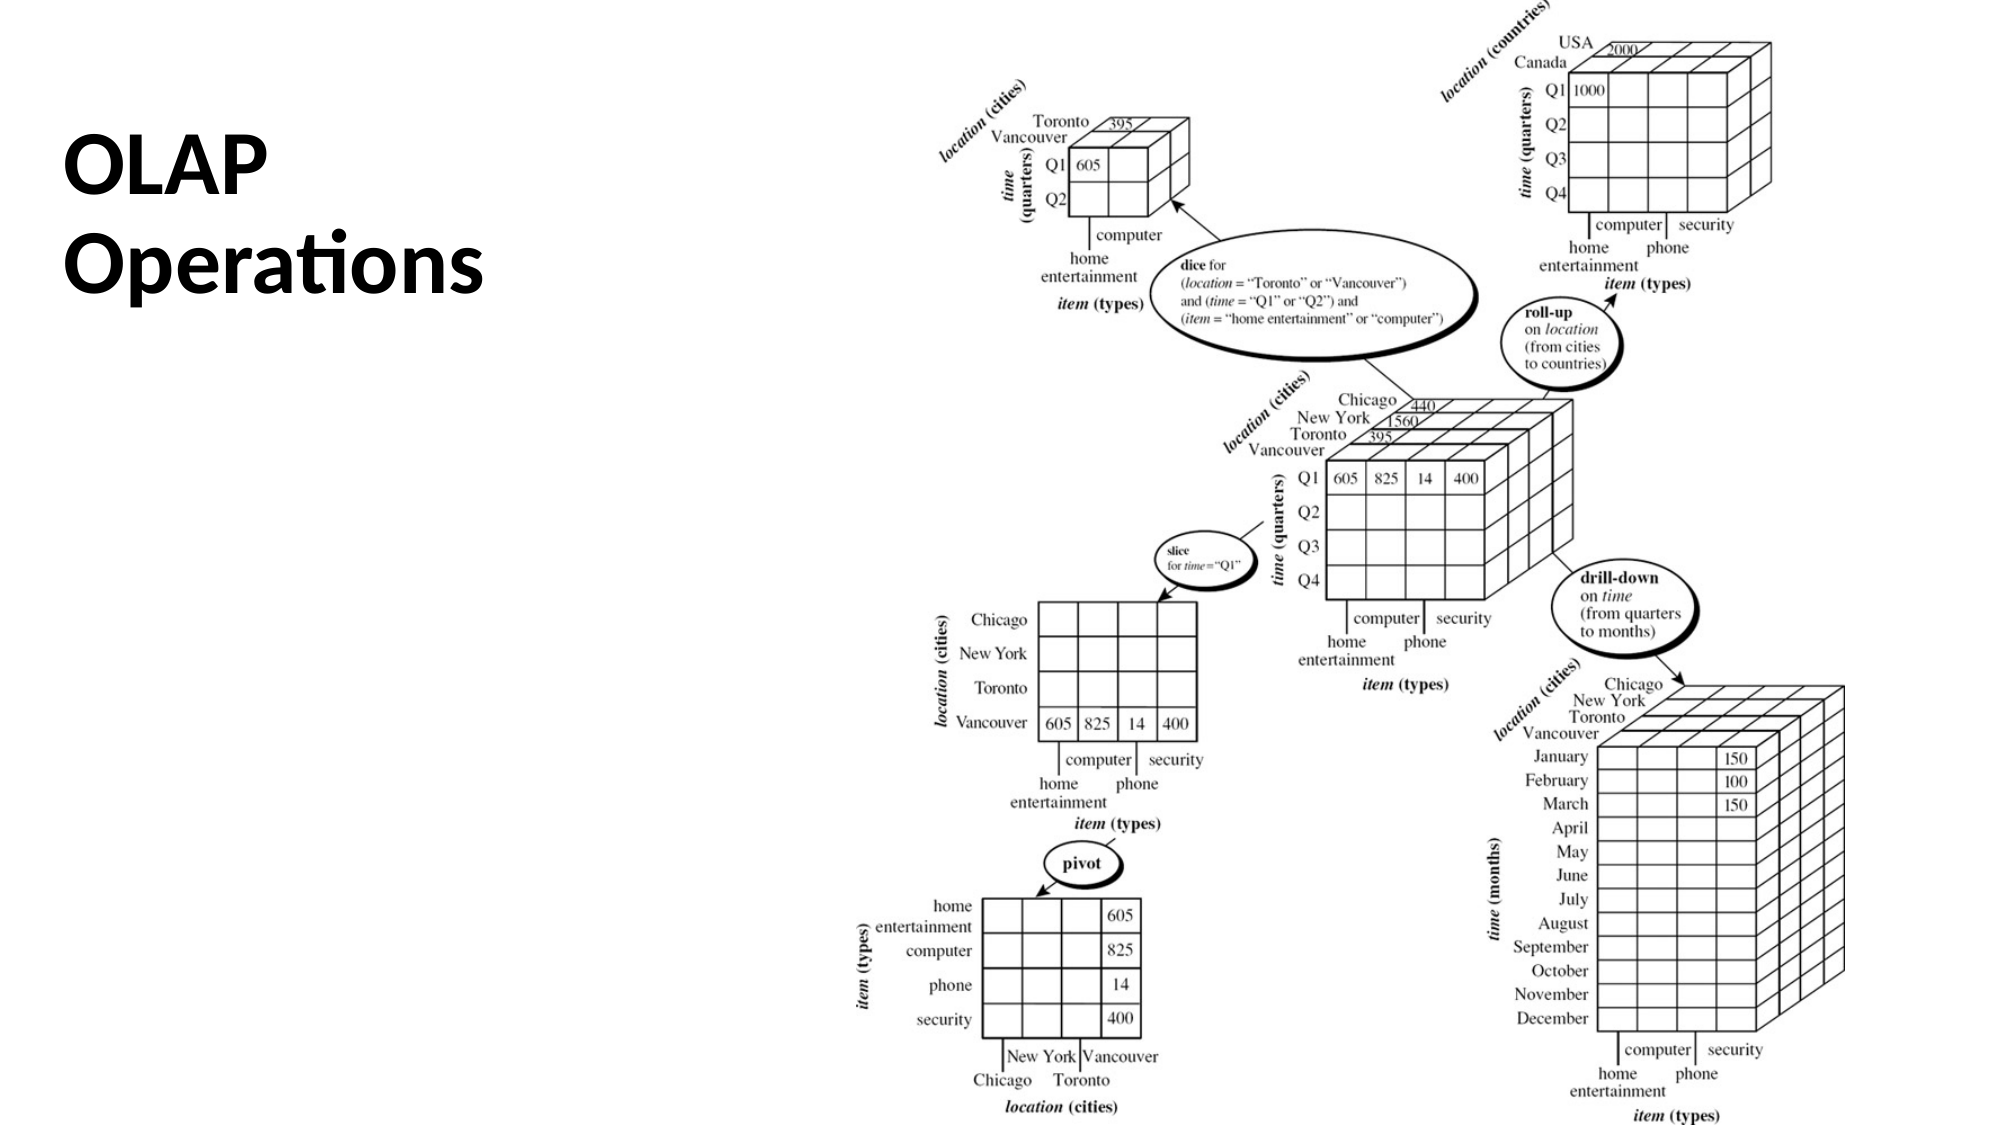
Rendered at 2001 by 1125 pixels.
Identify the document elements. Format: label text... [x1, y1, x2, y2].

title OLAP Operations [49, 52, 581, 377]
picture [856, 0, 1845, 1125]
